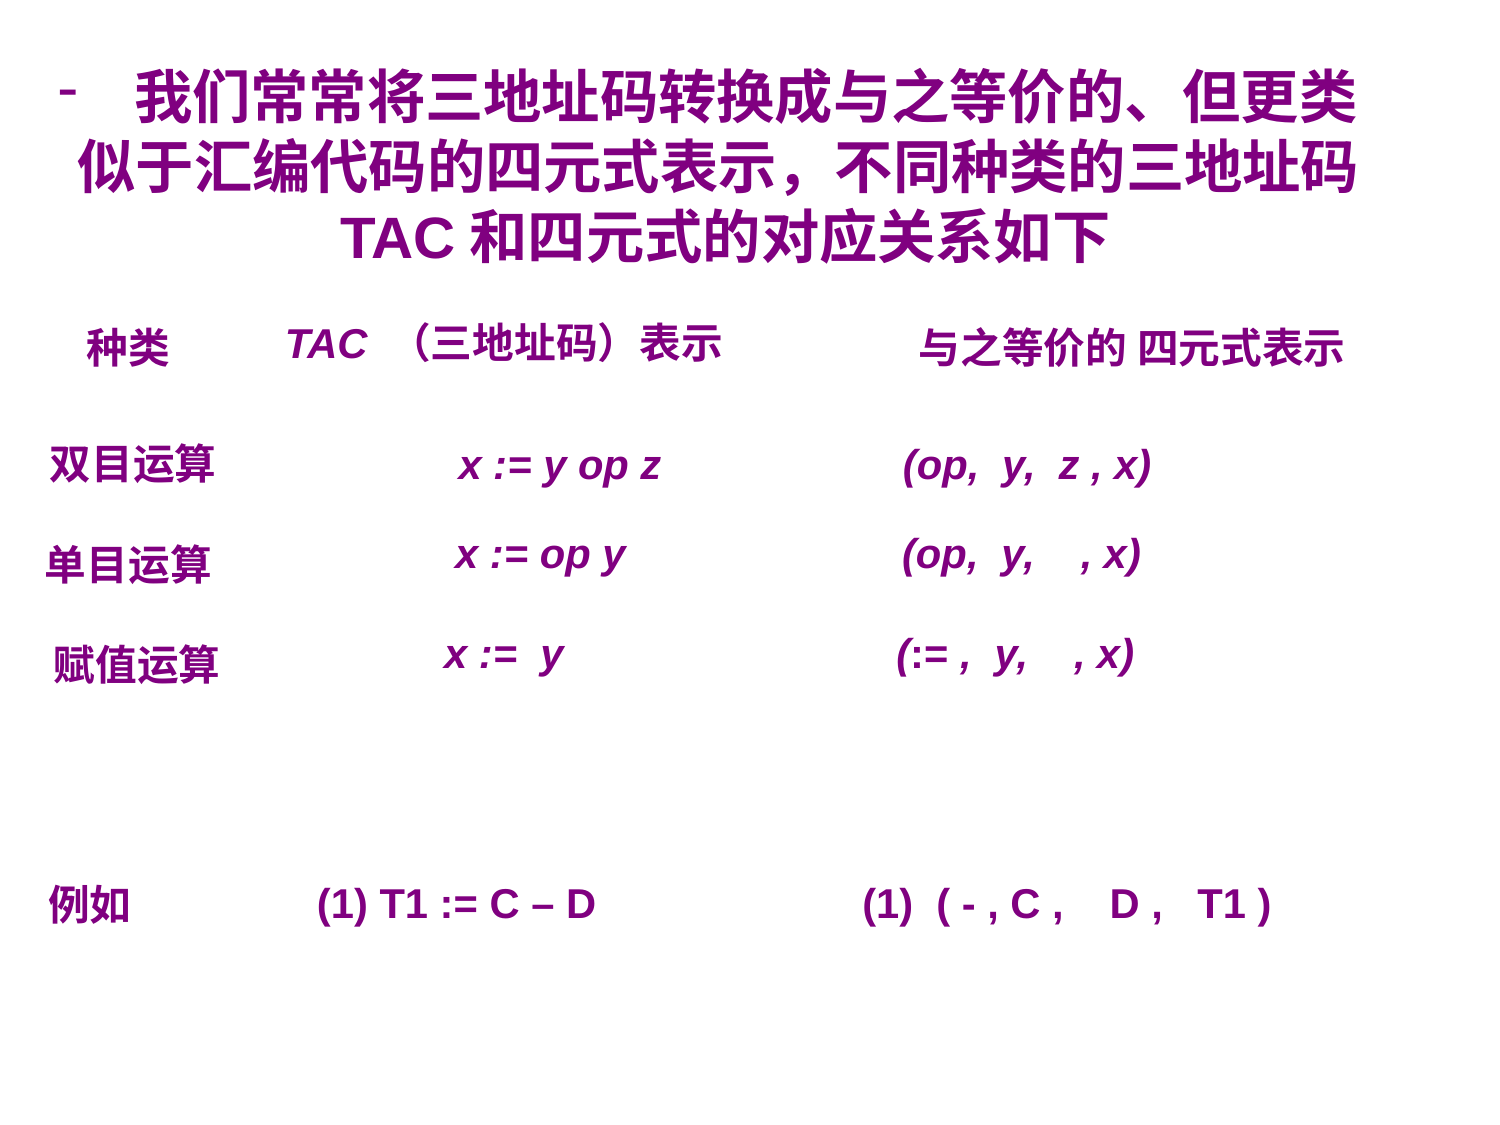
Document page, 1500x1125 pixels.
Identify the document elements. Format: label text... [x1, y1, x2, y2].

text_box x := op y [440, 510, 641, 585]
text_box 双目运算 [34, 420, 232, 496]
text_box 例如 [33, 871, 147, 937]
text_box x := y op z [443, 420, 677, 496]
text_box TAC （三地址码）表示 [269, 309, 739, 375]
text_box (1) T1 := C – D [301, 869, 612, 935]
text_box (1) ( - , C , D , T1 ) [669, 869, 1361, 935]
text_box 赋值运算 [38, 620, 236, 696]
text_box 单目运算 [29, 521, 227, 596]
text_box x := y [429, 609, 579, 685]
text_box 与之等价的 四元式表示 [903, 314, 1361, 380]
text_box (op, y, , x) [887, 510, 1157, 585]
text_box (:= , y, , x) [881, 609, 1150, 685]
text_box 我们常常将三地址码转换成与之等价的、但更类似于汇编代码的四元式表示，不同种类的三地址码TAC和四元式的对应关系如下 [29, 53, 1387, 303]
text_box (op, y, z , x) [888, 420, 1167, 496]
text_box 种类 [71, 314, 195, 380]
